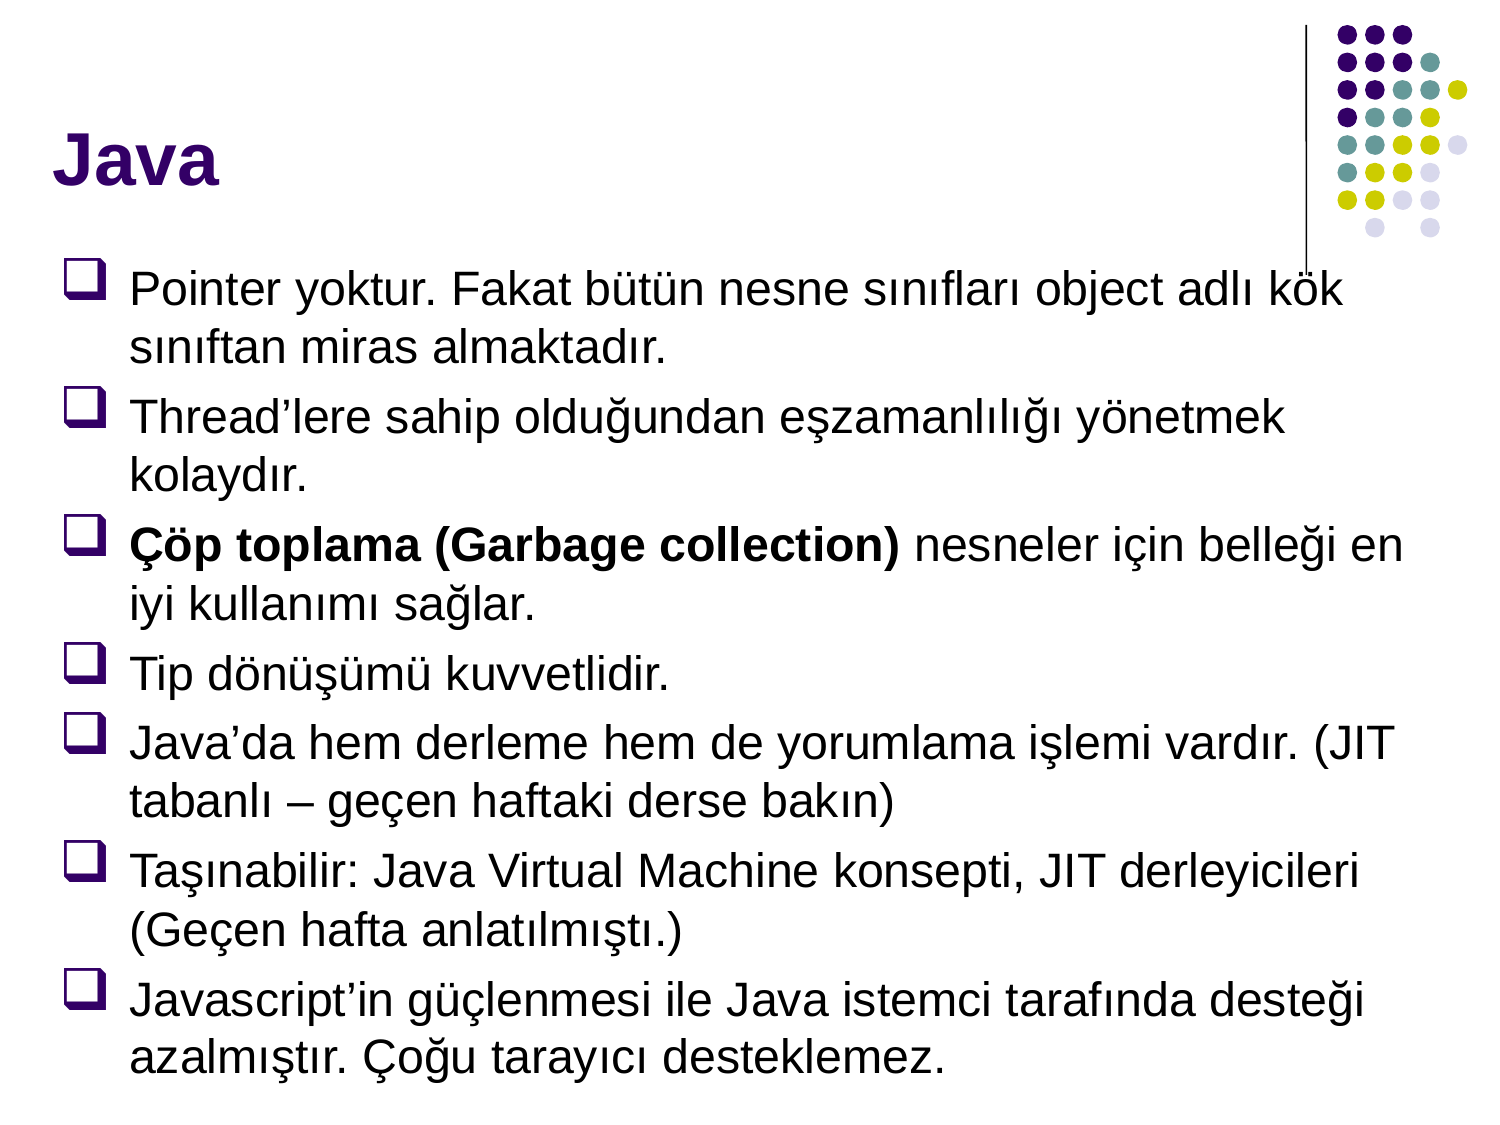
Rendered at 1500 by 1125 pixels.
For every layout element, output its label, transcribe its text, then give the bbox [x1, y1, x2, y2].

list Pointer yoktur. Fakat bütün nesne sınıfları object adlı kök sınıftan miras almaktadır. Thread’lere sahip olduğundan eşzamanlılığı yönetmek kolaydır. Çöp toplama (Garbage collection) nesneler için belleği en iyi kullanımı sağlar. Tip dönüşümü kuvvetlidir. Java’da hem derleme hem de yorumlama işlemi vardır. (JIT tabanlı – geçen haftaki derse bakın) Taşınabilir: Java Virtual Machine konsepti, JIT derleyicileri (Geçen hafta anlatılmıştı.) Javascript’in güçlenmesi ile Java istemci tarafında desteği azalmıştır. Çoğu tarayıcı desteklemez. [37, 249, 1459, 1094]
title Java [37, 37, 1300, 209]
